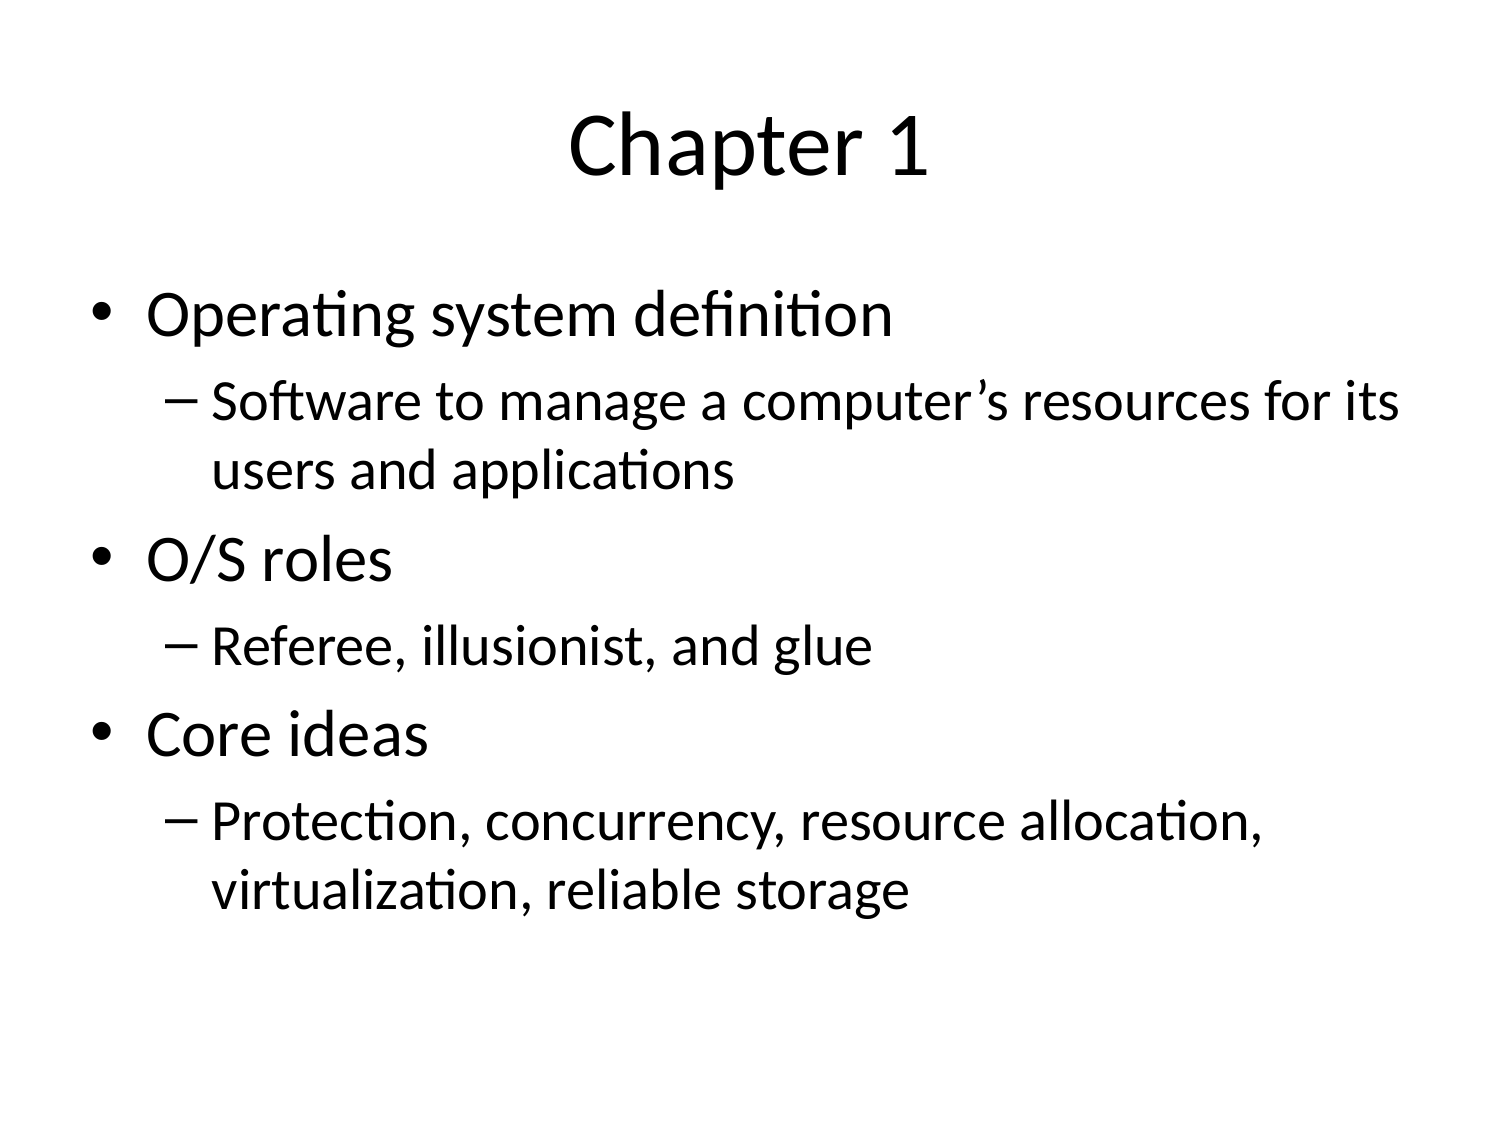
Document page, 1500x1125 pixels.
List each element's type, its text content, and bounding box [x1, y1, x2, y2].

title Chapter 1 [75, 45, 1425, 233]
list Operating system definition Software to manage a computer’s resources for its users and applications O/S roles Referee, illusionist, and glue Core ideas Protection, concurrency, resource allocation, virtualization, reliable storage [75, 262, 1425, 1005]
